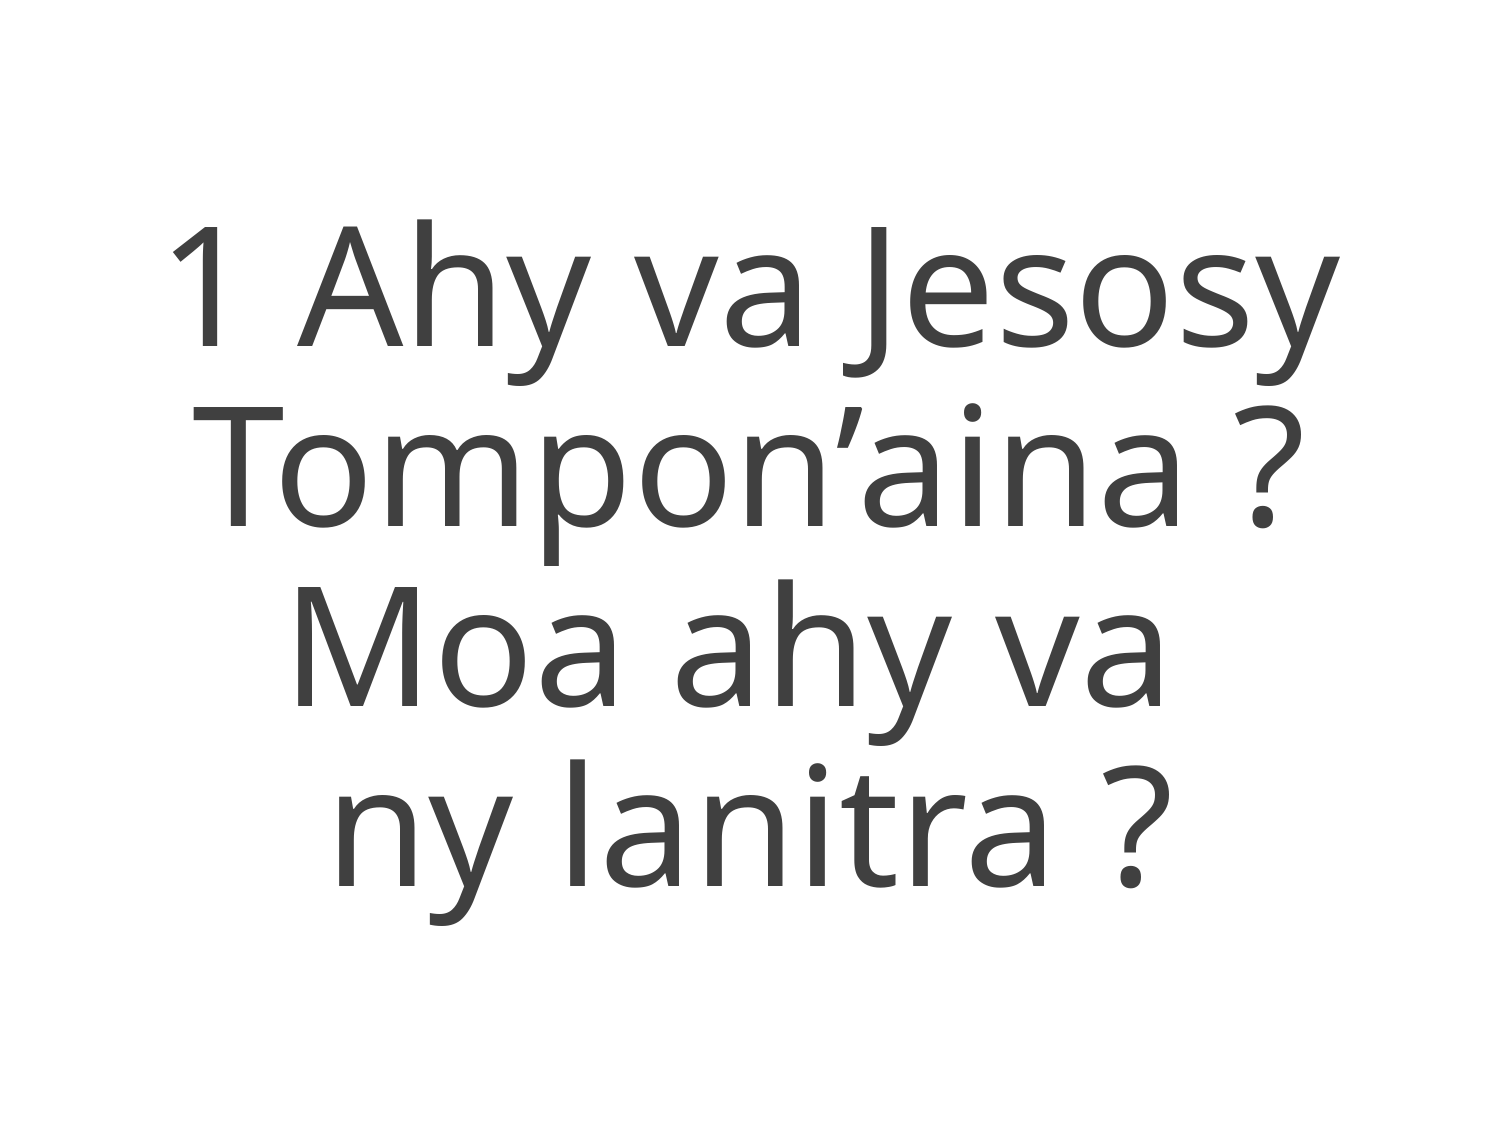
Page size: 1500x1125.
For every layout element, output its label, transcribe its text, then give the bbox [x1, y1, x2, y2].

title 1 Ahy va Jesosy Tompon’aina ? Moa ahy va ny lanitra ? [0, 453, 1500, 672]
